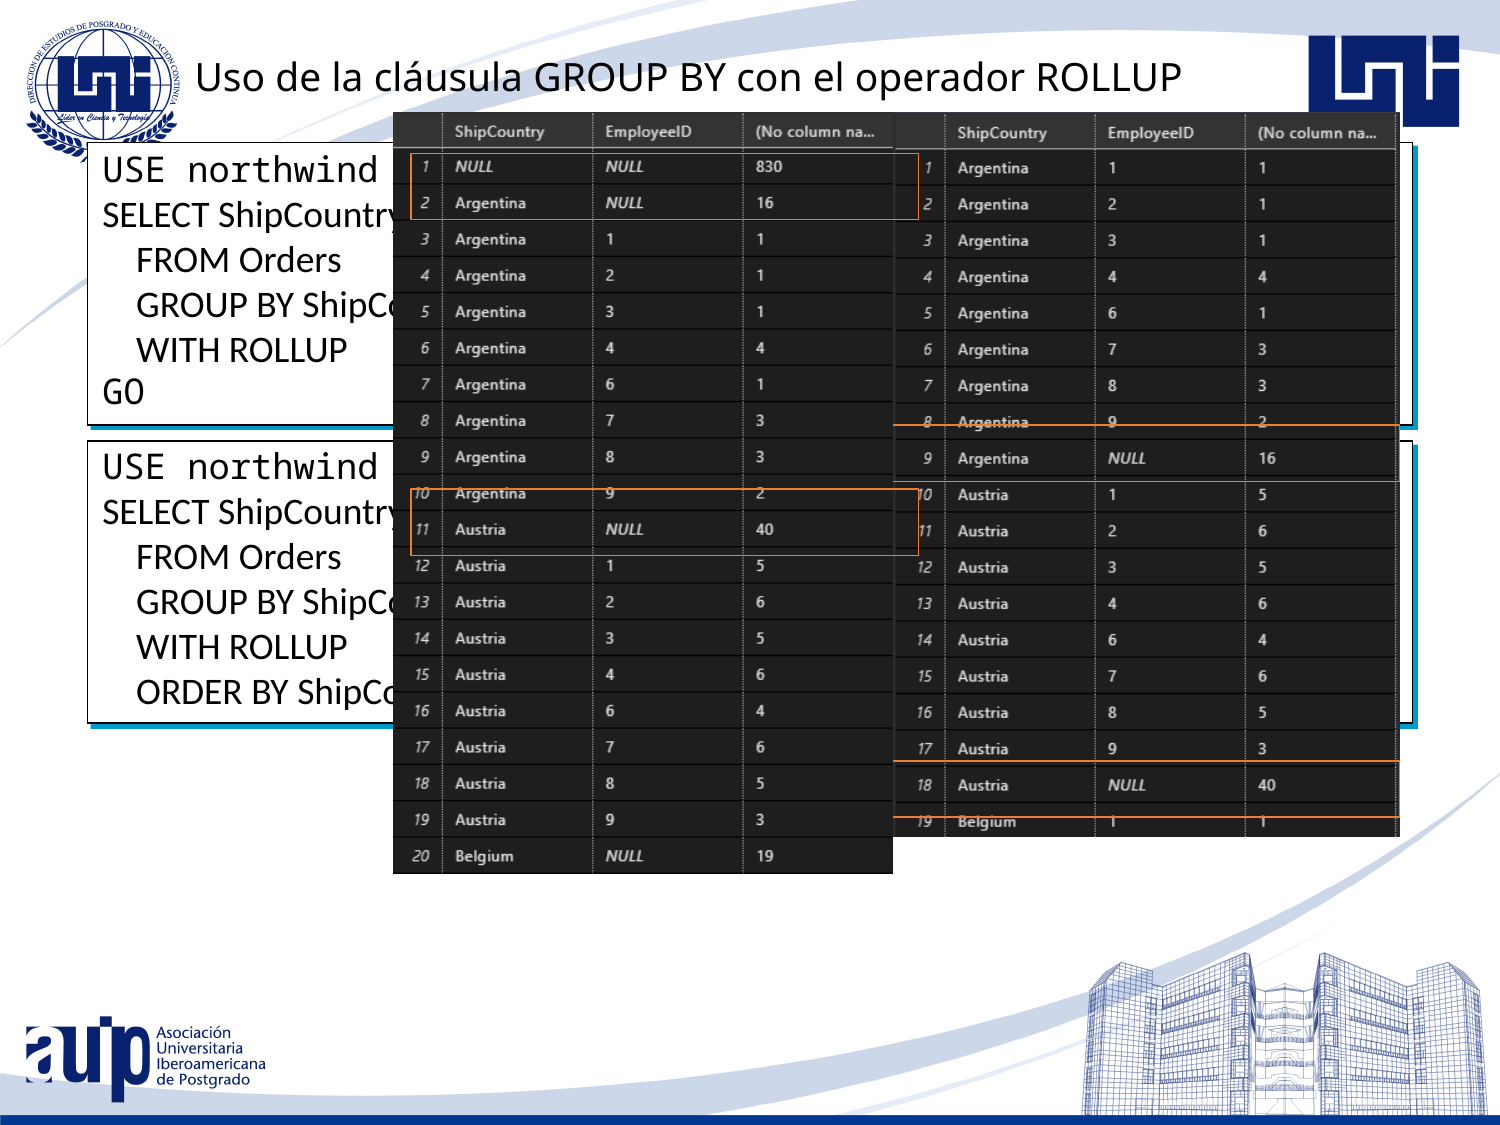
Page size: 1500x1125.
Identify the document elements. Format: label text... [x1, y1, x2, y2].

text_box USE northwind SELECT ShipCountry,EmployeeID,COUNT(OrderID) FROM Orders GROUP BY ShipCountry,EmployeeID WITH ROLLUP ORDER BY ShipCountry,EmployeeID [87, 440, 393, 724]
text_box USE northwind SELECT ShipCountry,EmployeeID,COUNT(OrderID) FROM Orders GROUP BY ShipCountry,EmployeeID WITH ROLLUP GO [87, 142, 393, 425]
text_box USE northwind SELECT ShipCountry,EmployeeID,COUNT(OrderID) FROM Orders GROUP BY ShipCountry,EmployeeID WITH ROLLUP GO [1400, 142, 1413, 425]
title Uso de la cláusula GROUP BY con el operador ROLLUP [179, 37, 1305, 121]
picture [0, 0, 1500, 1125]
text_box USE northwind SELECT ShipCountry,EmployeeID,COUNT(OrderID) FROM Orders GROUP BY ShipCountry,EmployeeID WITH ROLLUP ORDER BY ShipCountry,EmployeeID [1400, 440, 1413, 724]
